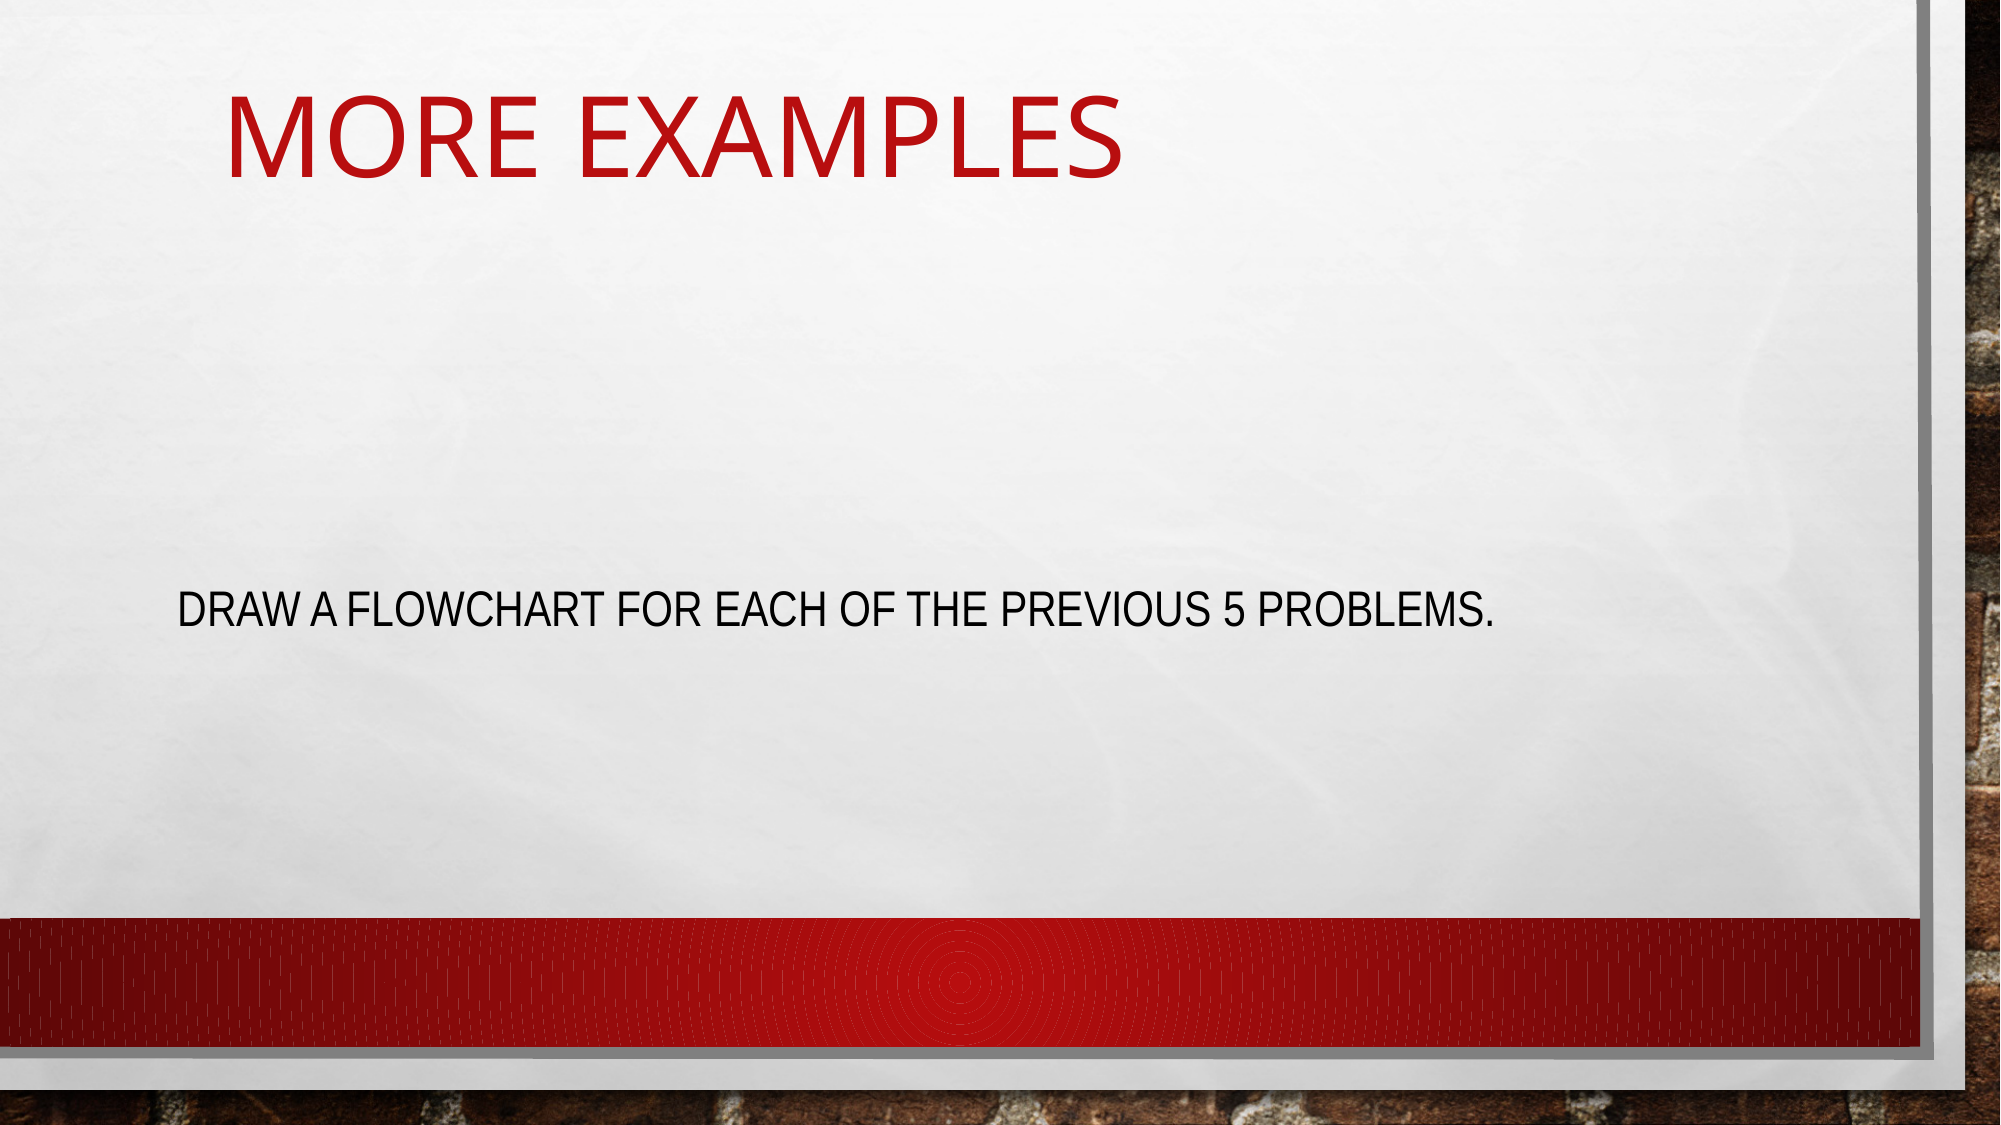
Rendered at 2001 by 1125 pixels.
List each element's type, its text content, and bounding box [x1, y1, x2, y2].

list Draw A flowchart for each of the previous 5 problems. [162, 290, 1893, 759]
title More Examples [206, 46, 1912, 236]
picture [0, 0, 2000, 1125]
